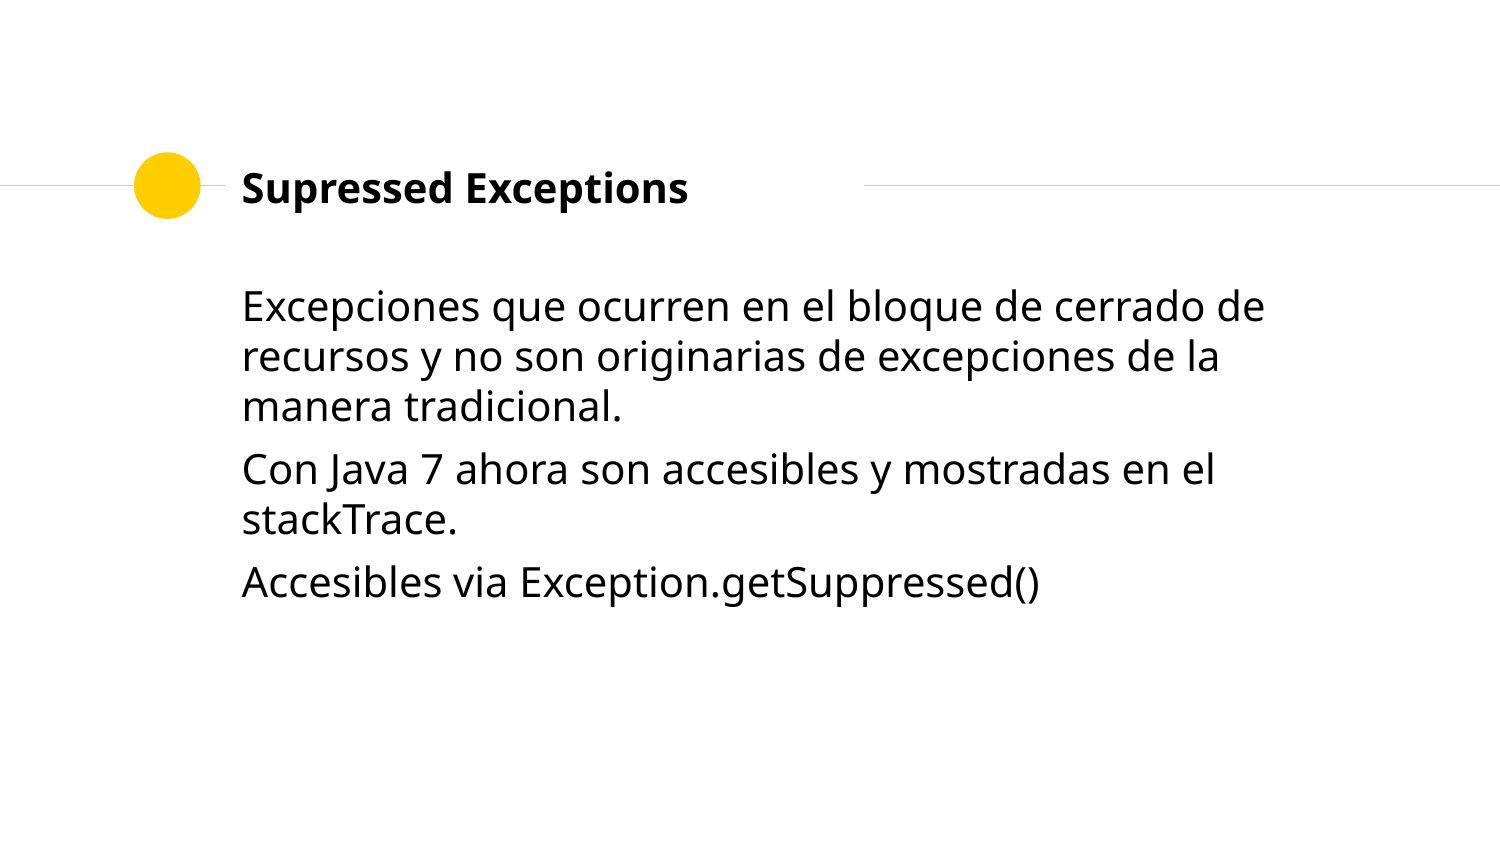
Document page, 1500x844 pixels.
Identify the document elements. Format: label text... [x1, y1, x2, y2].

list Excepciones que ocurren en el bloque de cerrado de recursos y no son originarias de excepciones de la manera tradicional. Con Java 7 ahora son accesibles y mostradas en el stackTrace. Accesibles via Exception.getSuppressed() [226, 265, 1344, 776]
title Supressed Exceptions [226, 151, 863, 223]
